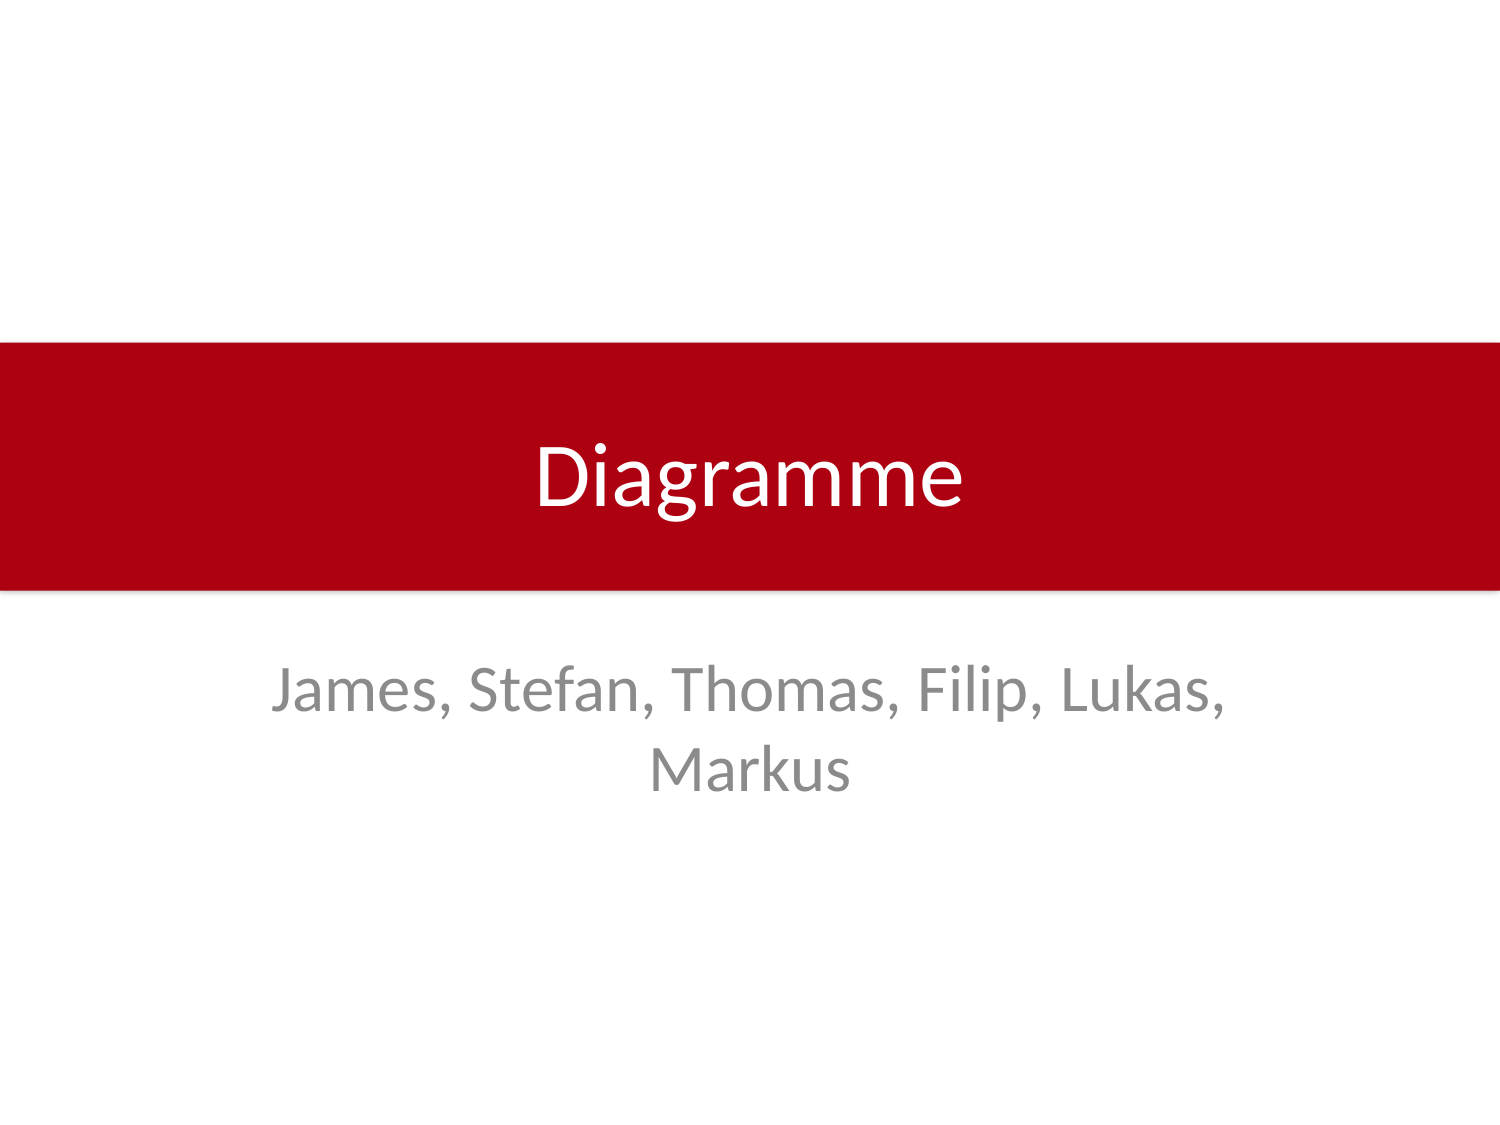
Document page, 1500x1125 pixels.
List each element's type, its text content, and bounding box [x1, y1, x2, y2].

title Diagramme [112, 349, 1388, 591]
subtitle James, Stefan, Thomas, Filip, Lukas, Markus [225, 637, 1275, 925]
